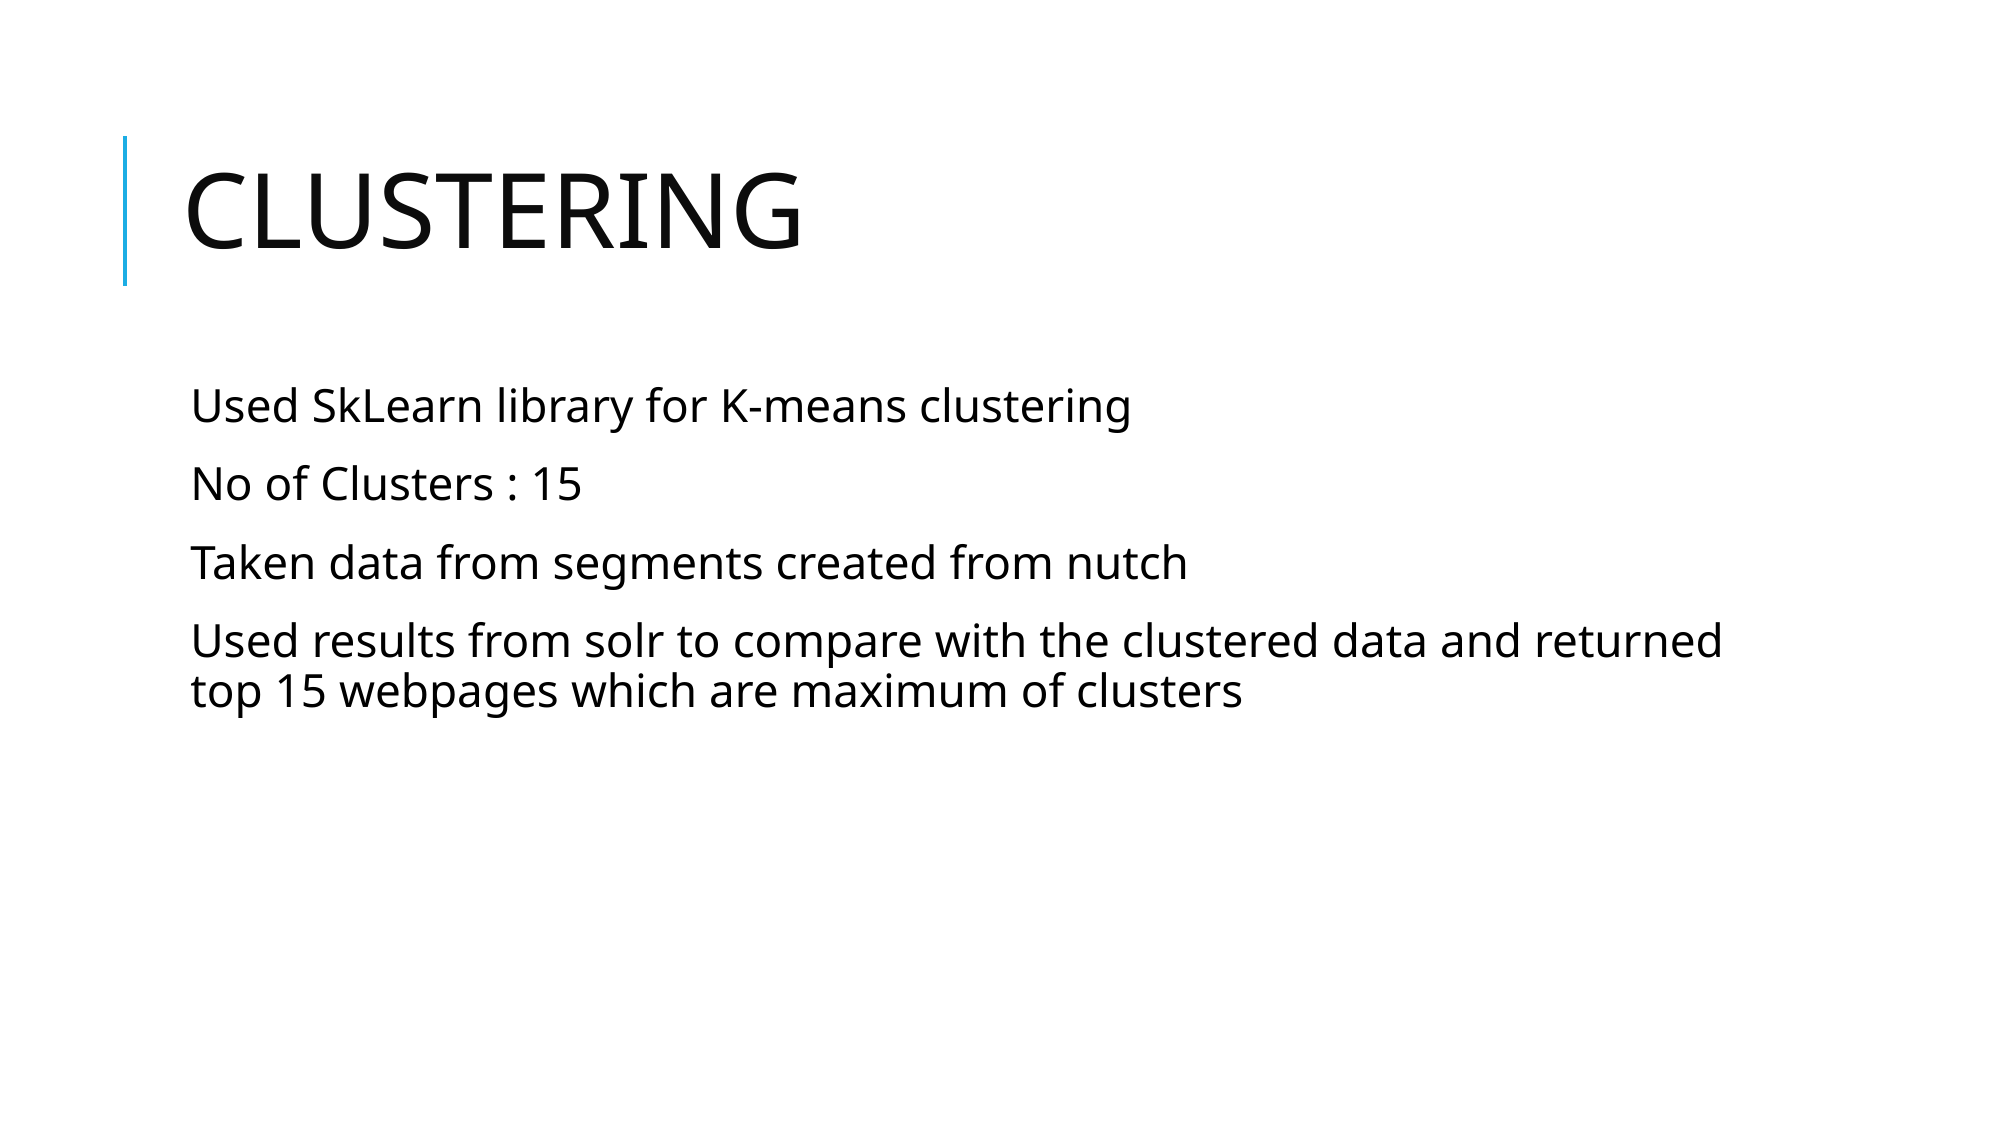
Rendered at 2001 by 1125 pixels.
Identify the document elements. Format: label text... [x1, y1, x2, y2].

title CLUSTERING [168, 96, 1763, 342]
list Used SkLearn library for K-means clustering No of Clusters : 15 Taken data from segments created from nutch Used results from solr to compare with the clustered data and returned top 15 webpages which are maximum of clusters [168, 375, 1763, 1035]
